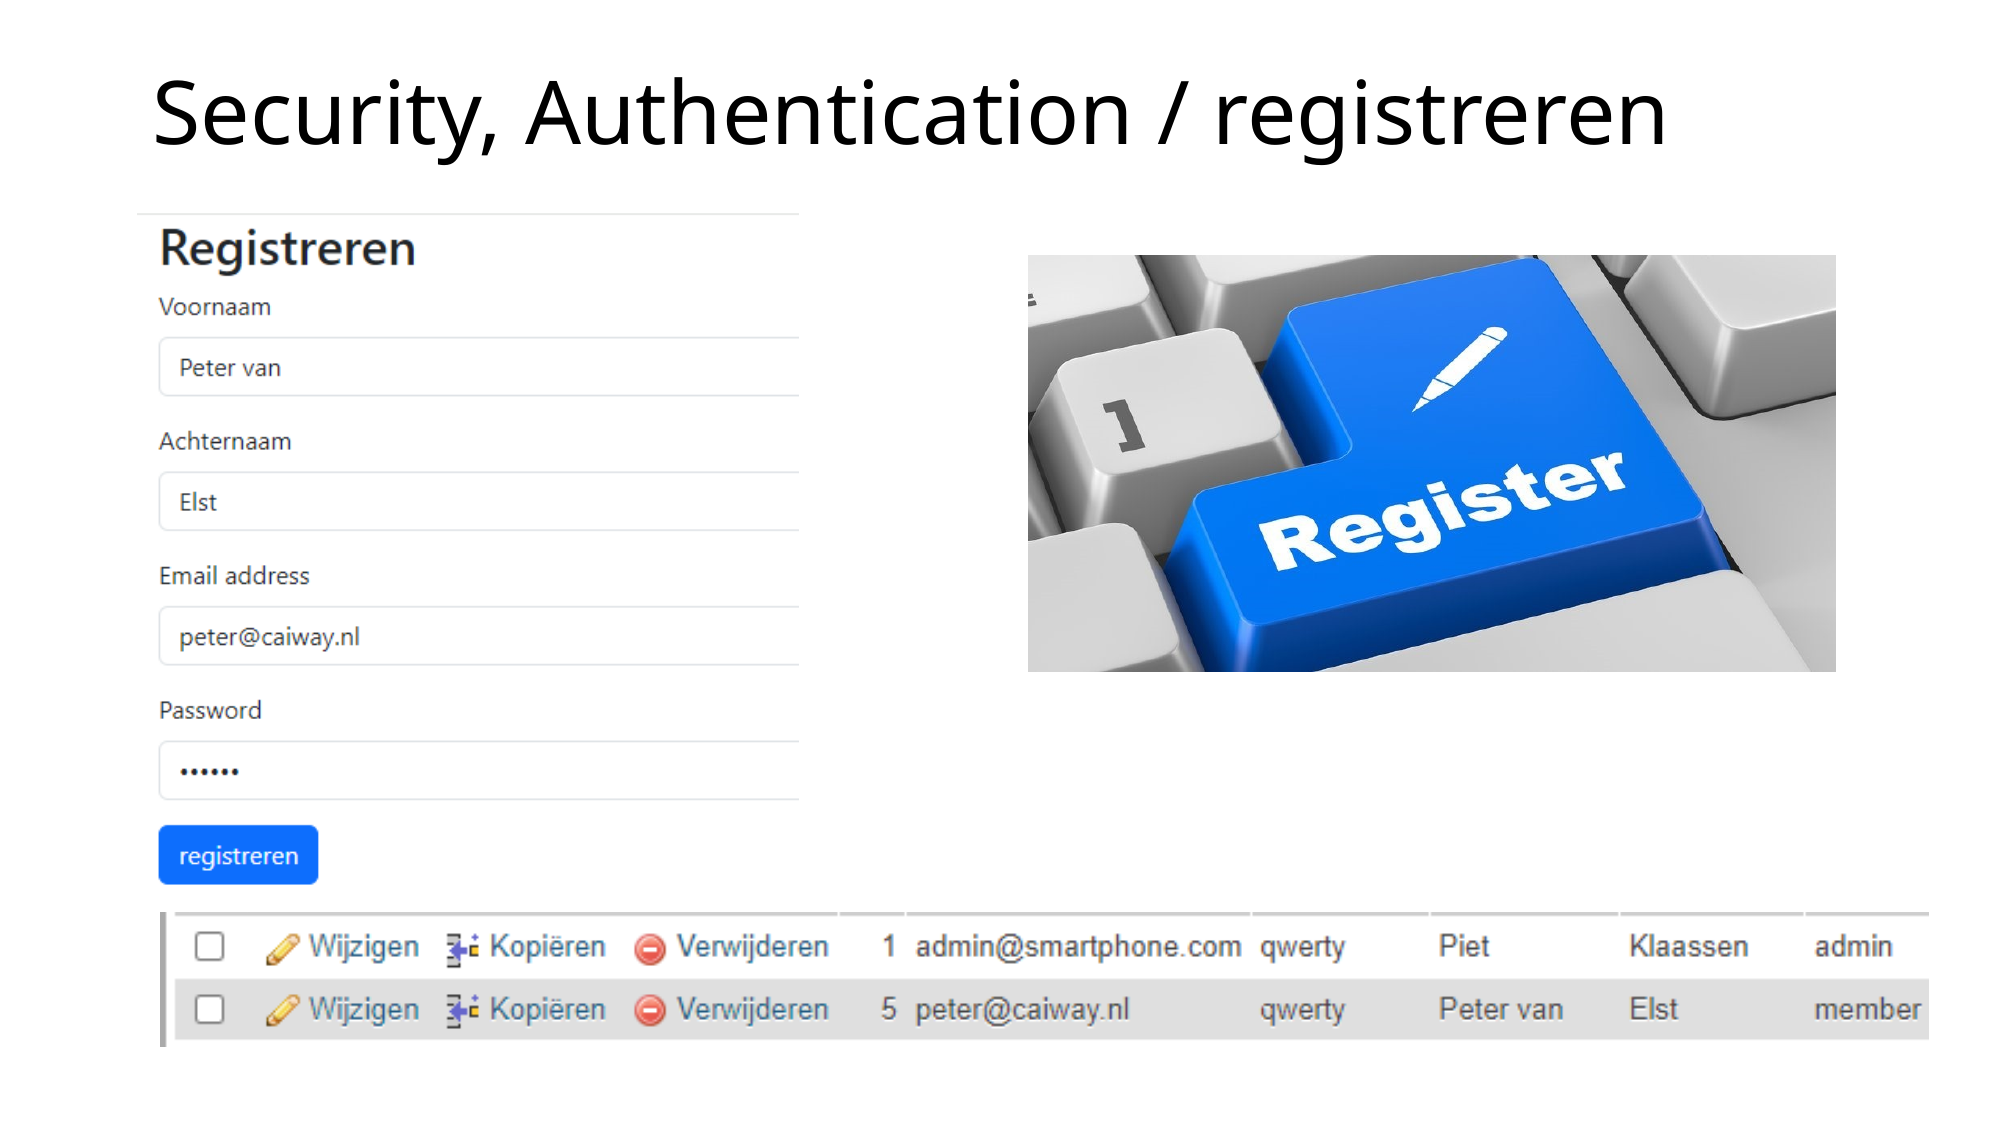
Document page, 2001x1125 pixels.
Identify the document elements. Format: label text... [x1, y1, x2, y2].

picture [1028, 255, 1837, 672]
title Security, Authentication / registreren [137, 59, 1863, 278]
picture [136, 211, 1929, 1047]
